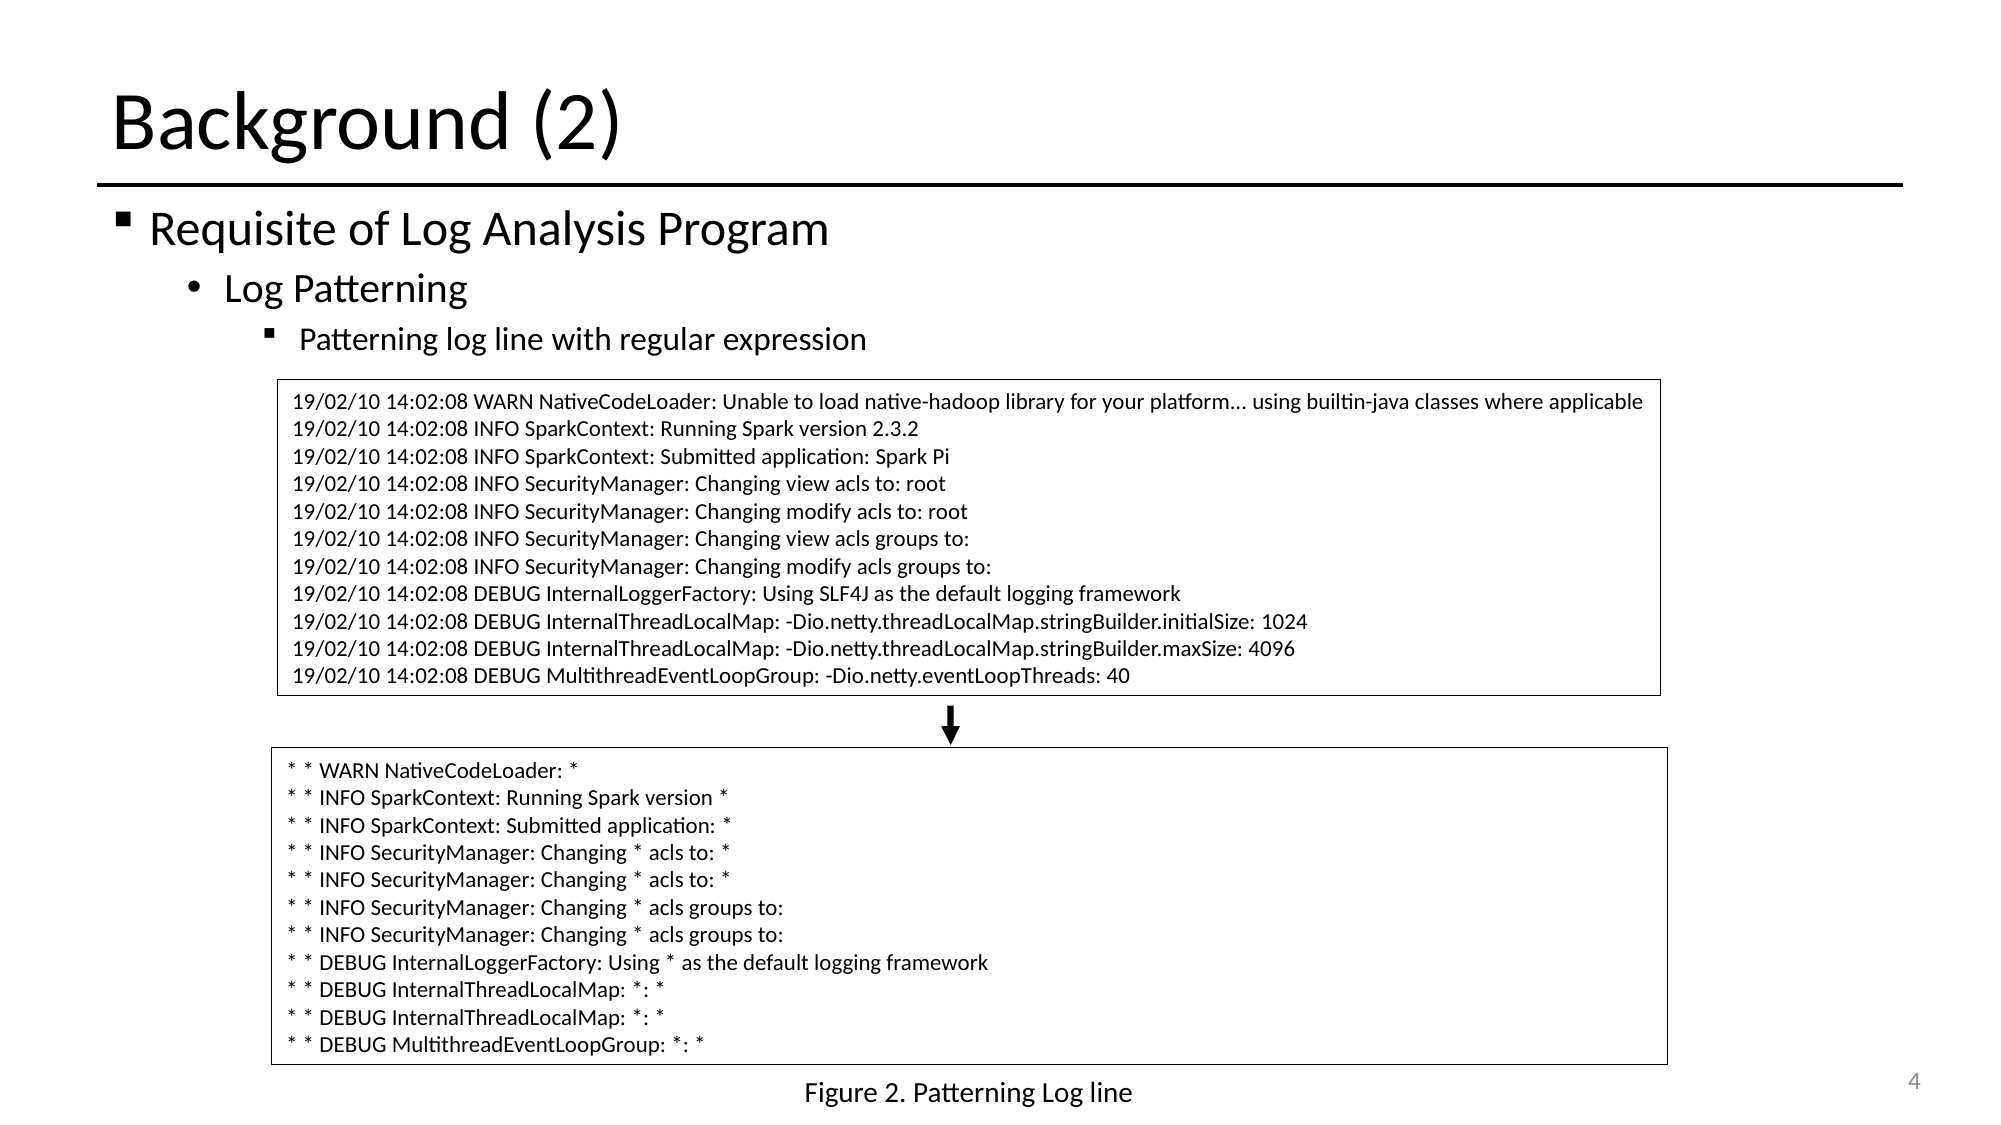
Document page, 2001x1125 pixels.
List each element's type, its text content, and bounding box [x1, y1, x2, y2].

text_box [271, 379, 1668, 1117]
list Requisite of Log Analysis Program Log Patterning Patterning log line with regular expression [96, 194, 1903, 1091]
title Background (2) [96, 59, 1903, 185]
